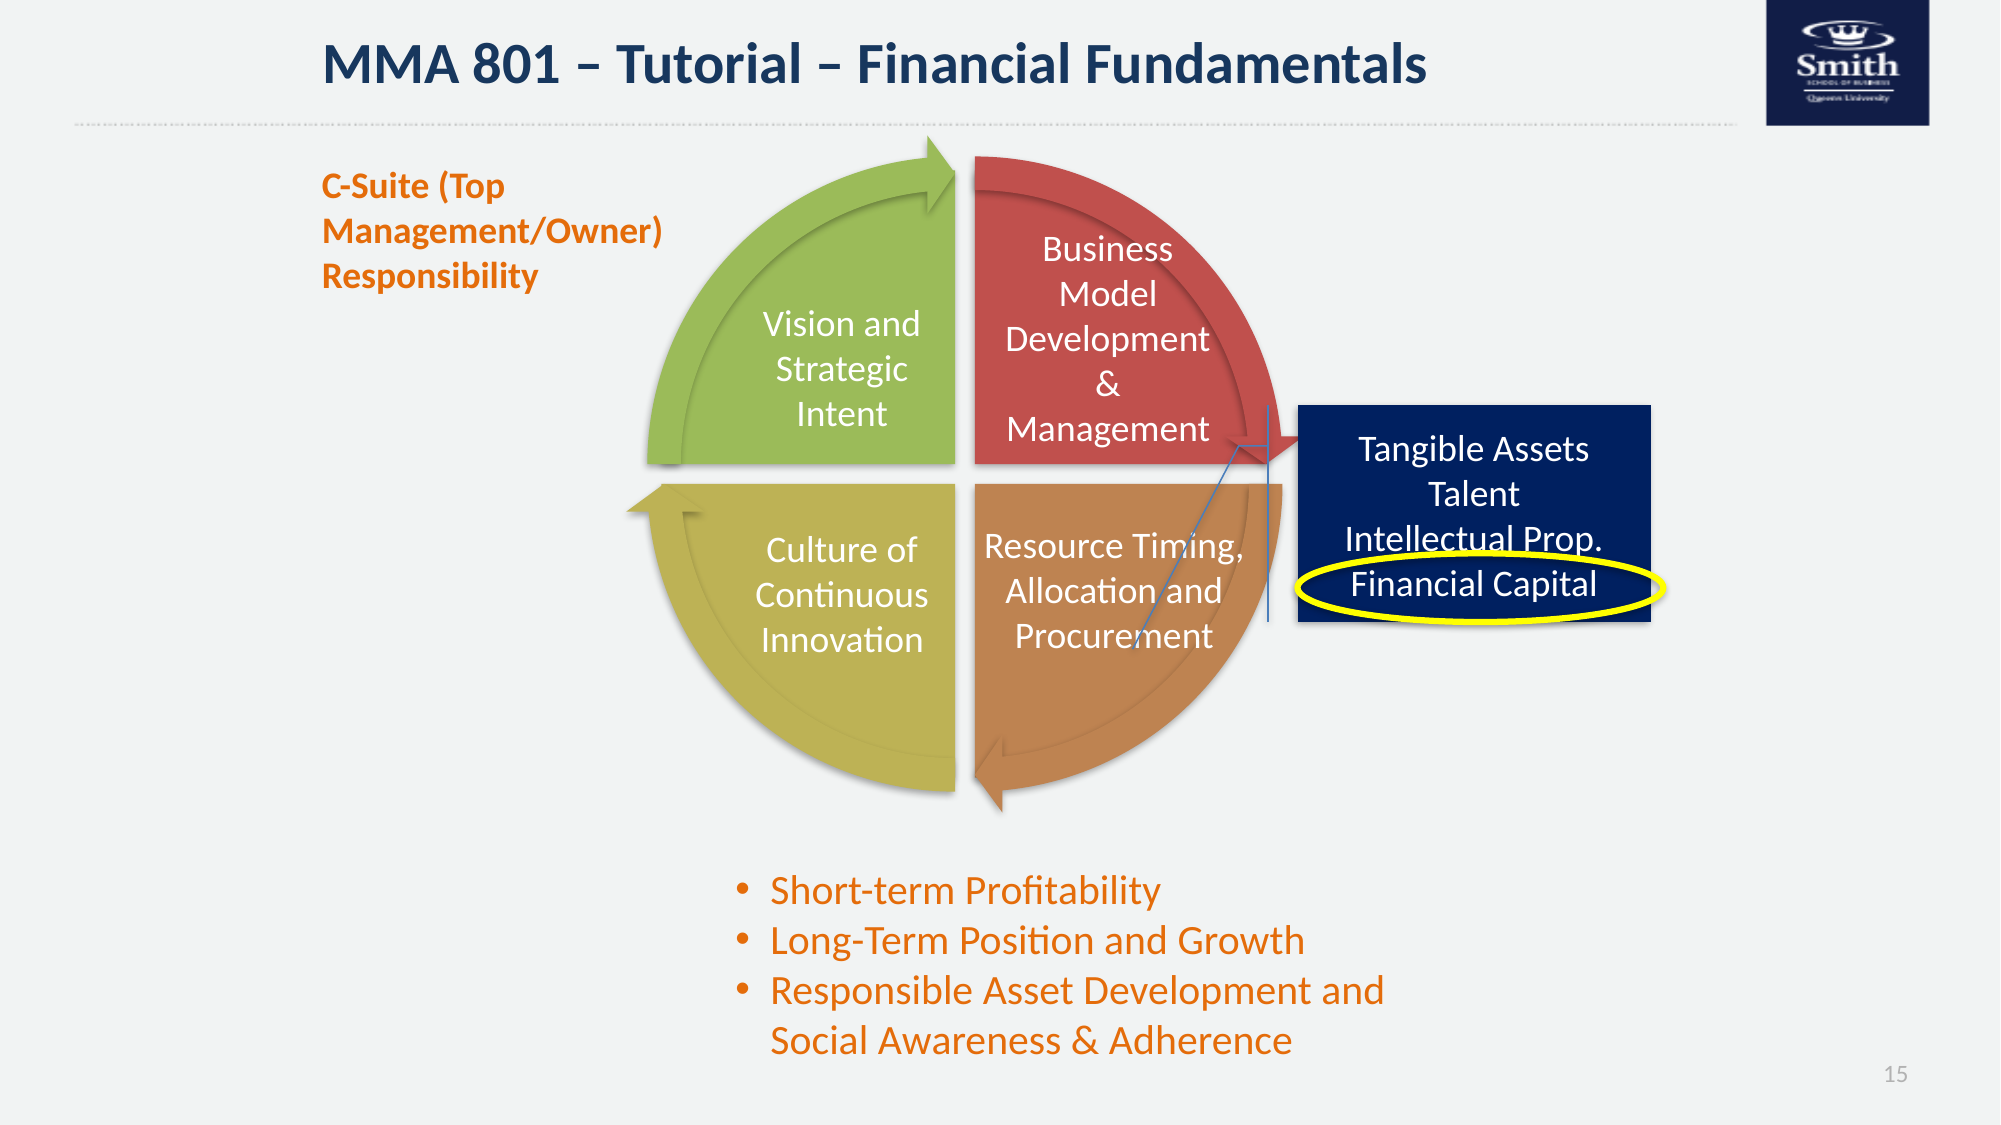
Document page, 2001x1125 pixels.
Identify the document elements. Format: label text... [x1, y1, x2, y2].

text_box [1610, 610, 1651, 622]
slide_number 15 [1473, 1042, 1924, 1103]
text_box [403, 126, 1532, 827]
text_box Tangible Assets Talent Intellectual Prop. Financial Capital [1536, 405, 1651, 573]
text_box C-Suite (Top Management/Owner) Responsibility [307, 153, 398, 304]
text_box [1536, 554, 1665, 622]
text_box MMA 801 – Tutorial – Financial Fundamentals [307, 7, 1538, 114]
text_box Short-term Profitability Long-Term Position and Growth Responsible Asset Development and Social Awareness & Adherence [720, 855, 1402, 1071]
